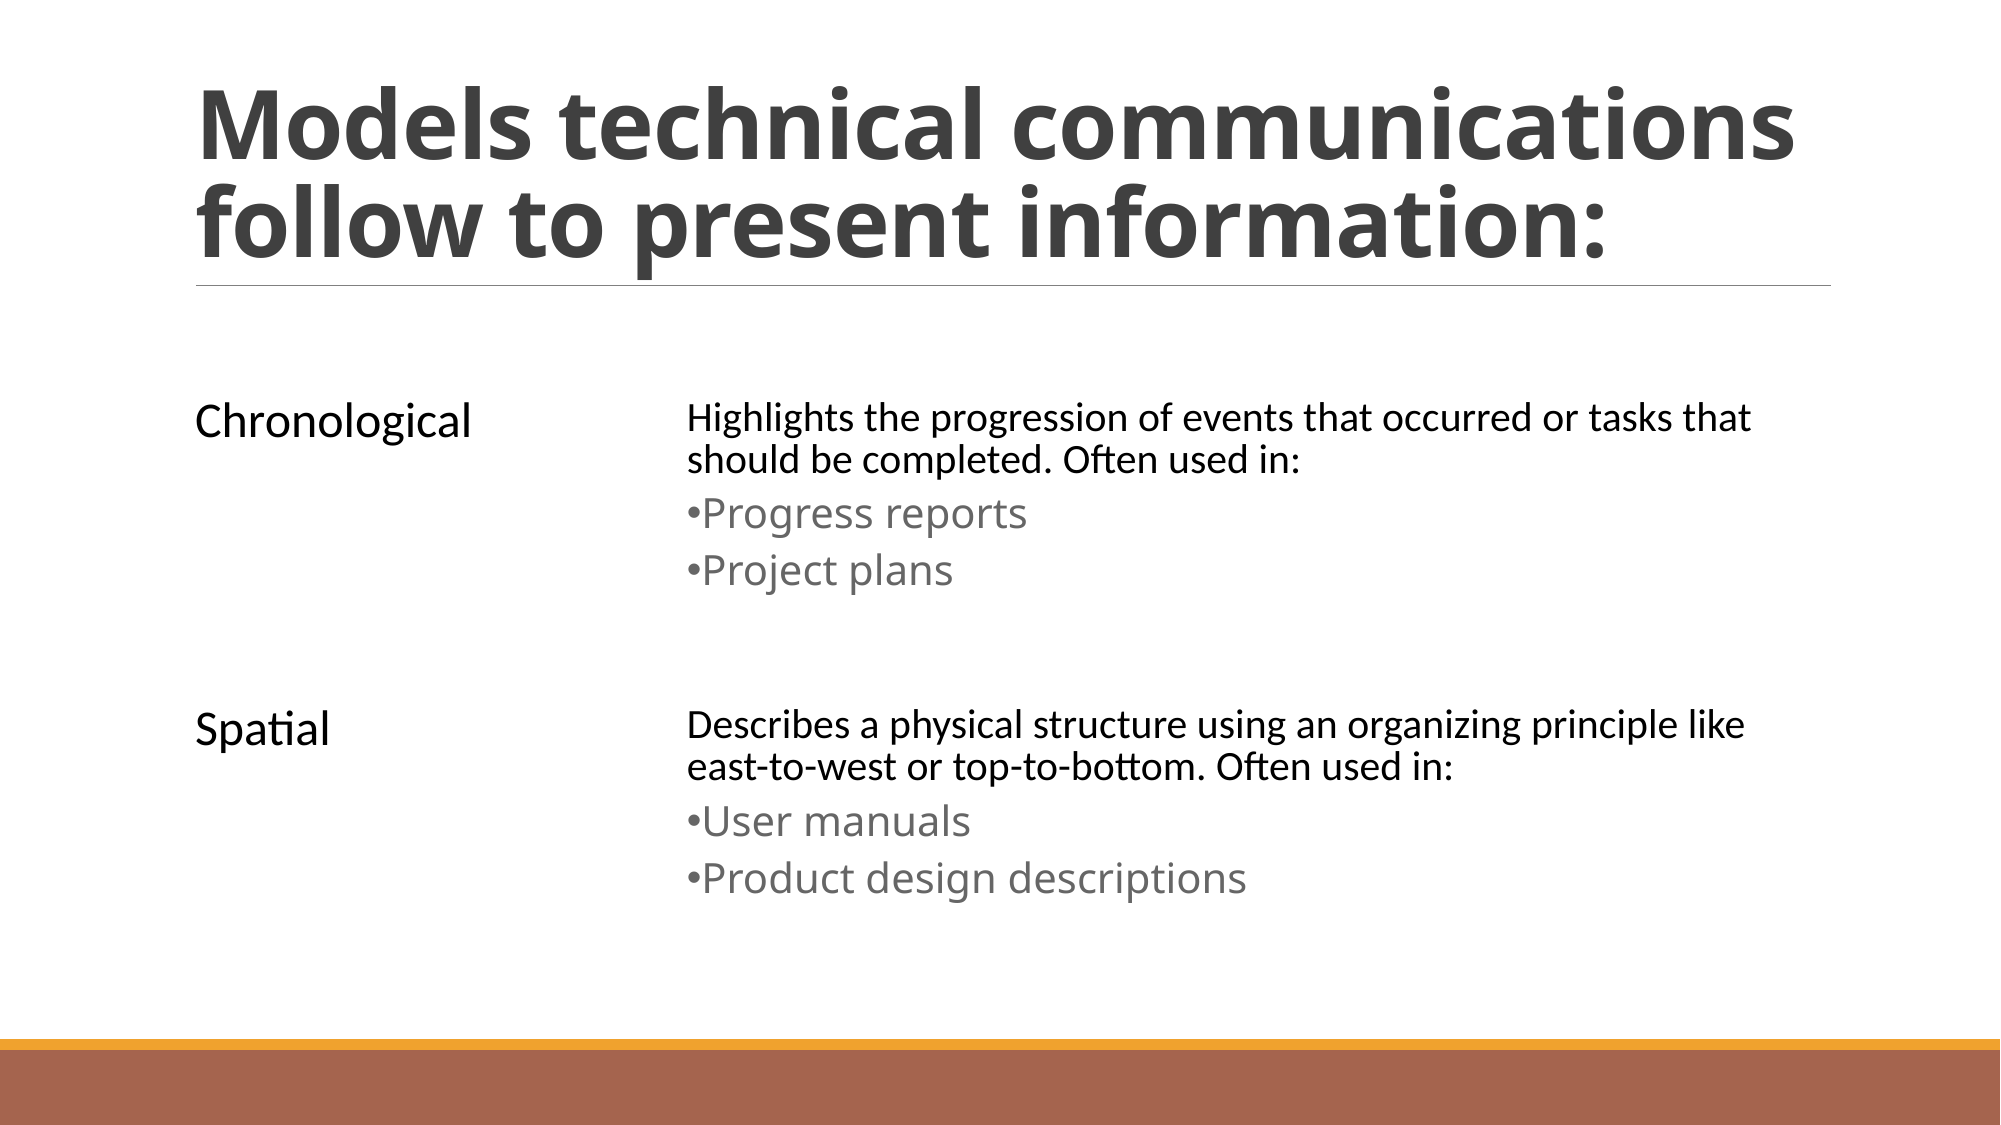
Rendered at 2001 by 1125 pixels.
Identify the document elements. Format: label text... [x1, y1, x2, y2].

table_header Chronological [180, 393, 672, 700]
title Models technical communications follow to present information: [180, 47, 1830, 285]
table_cell Describes a physical structure using an organizing principle like east-to-west or top-to-bottom. Often used in: User manuals Product design descriptions [672, 700, 1830, 1008]
table_cell Spatial [180, 700, 672, 1008]
table_header Highlights the progression of events that occurred or tasks that should be completed. Often used in: Progress reports Project plans [672, 393, 1830, 700]
